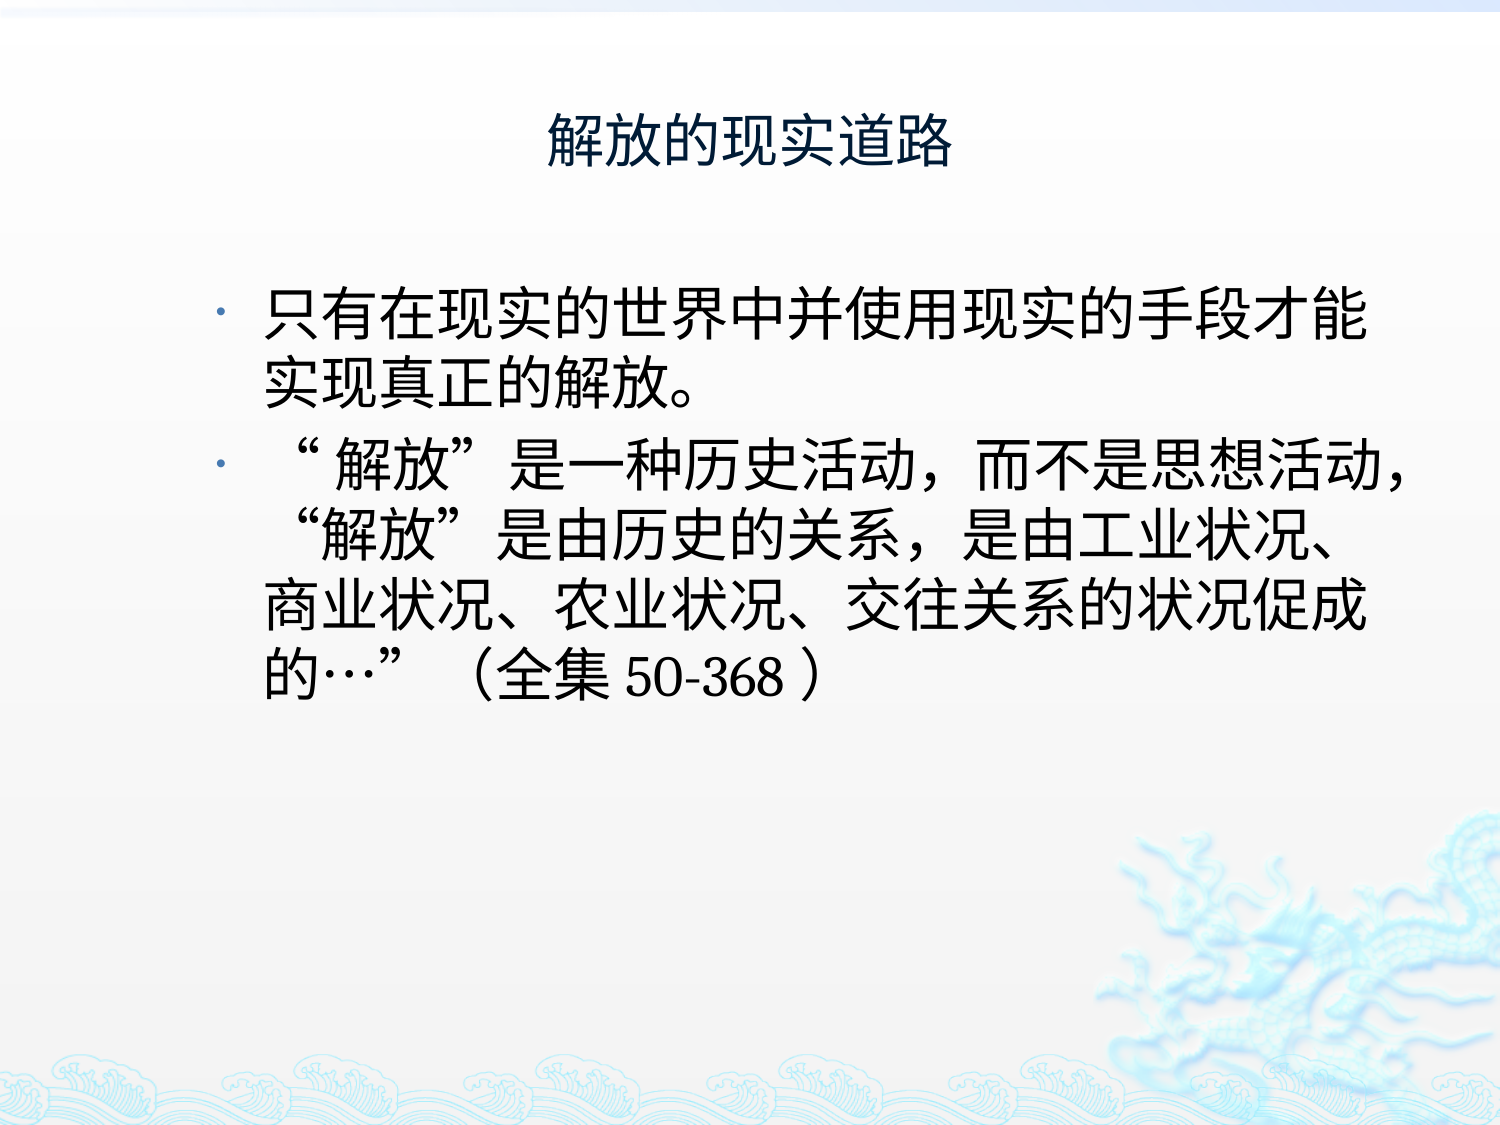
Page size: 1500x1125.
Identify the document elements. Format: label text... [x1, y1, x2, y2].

list 只有在现实的世界中并使用现实的手段才能实现真正的解放。 “解放”是一种历史活动，而不是思想活动，“解放”是由历史的关系，是由工业状况、商业状况、农业状况、交往关系的状况促成的…”（全集50-368） [187, 269, 1425, 1010]
title 解放的现实道路 [75, 45, 1425, 233]
